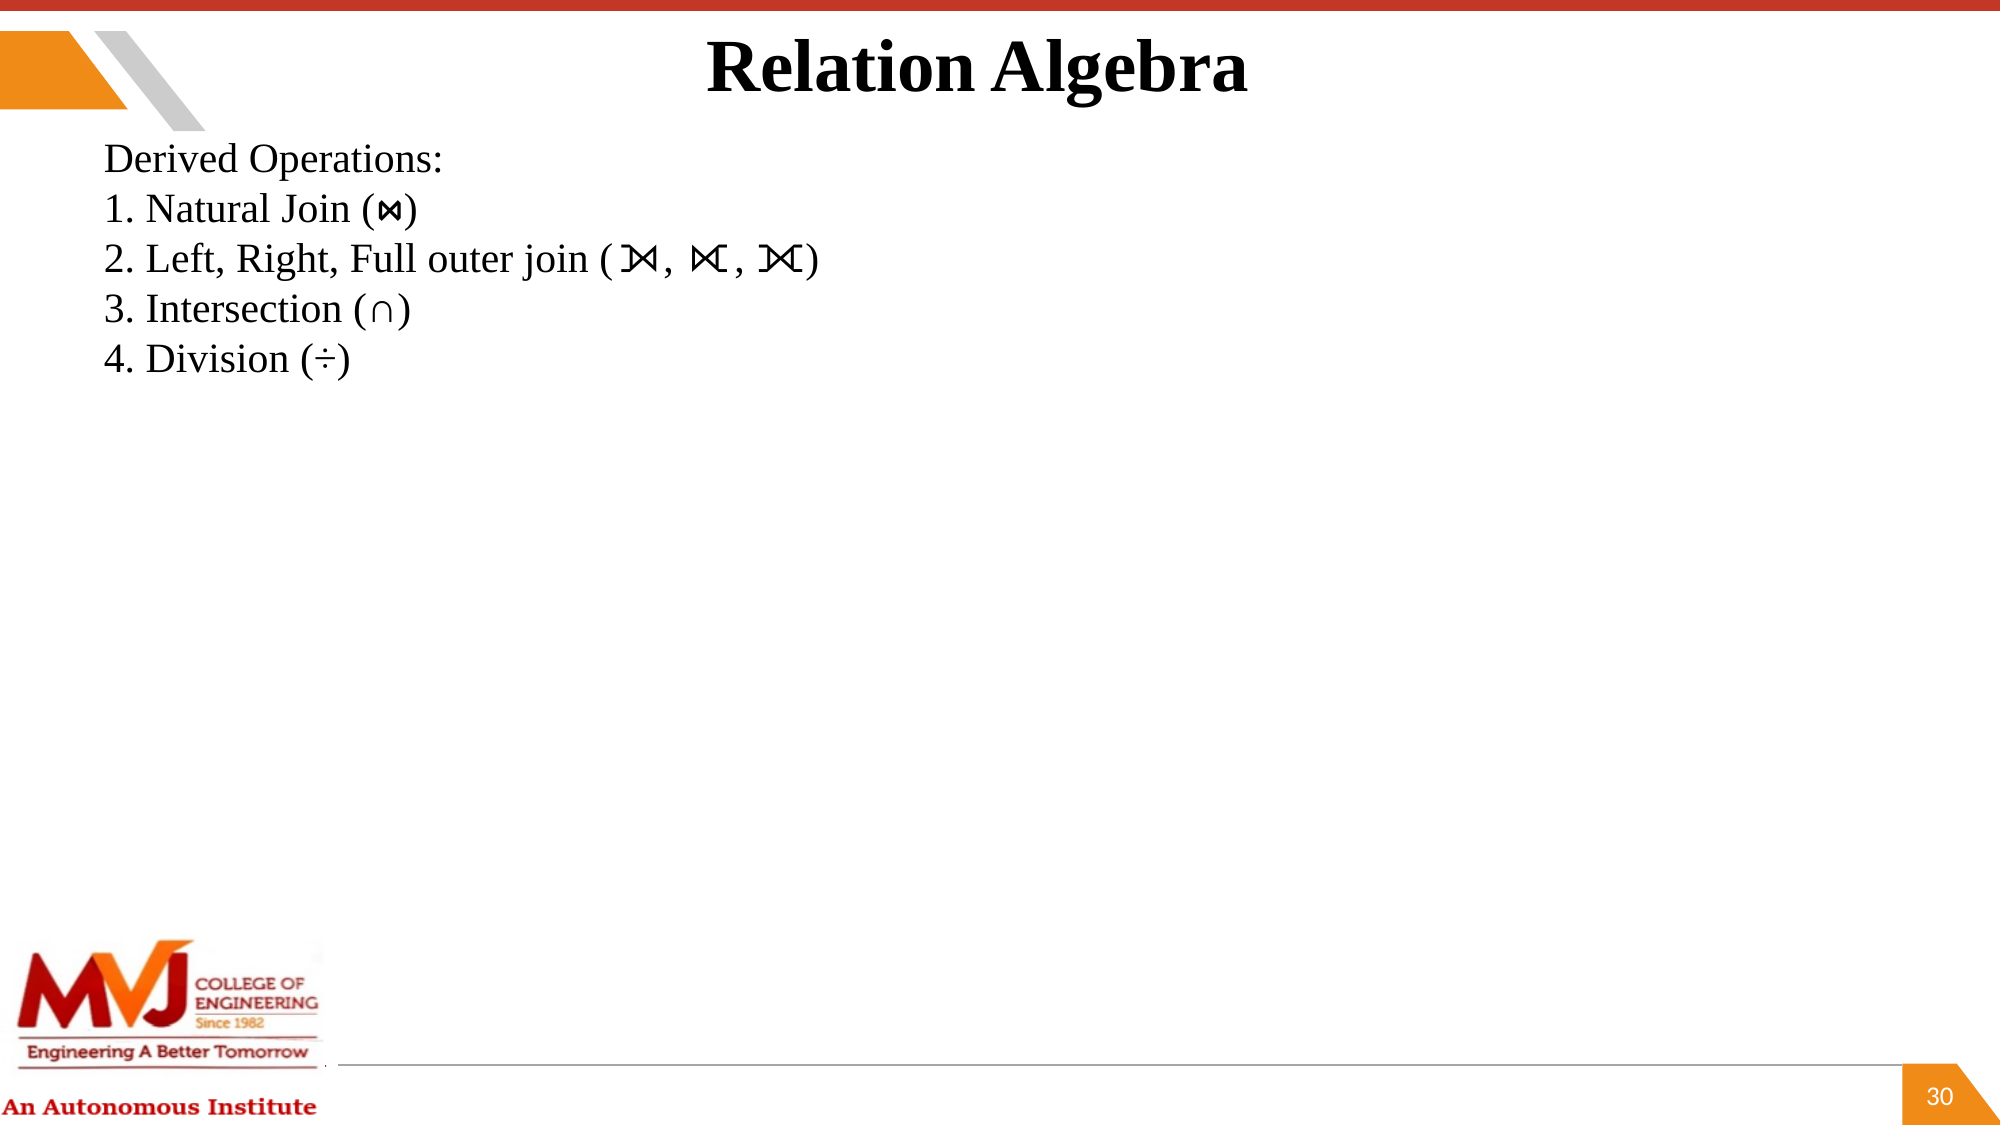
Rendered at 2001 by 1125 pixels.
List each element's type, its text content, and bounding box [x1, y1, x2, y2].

picture [0, 937, 325, 1125]
text_box Derived Operations: 1. Natural Join (⋈) 2. Left, Right, Full outer join (⟕, ⟖, ⟗) 3. Intersection (∩) 4. Division (÷) [89, 123, 1978, 468]
text_box Relation Algebra [315, 19, 1641, 120]
